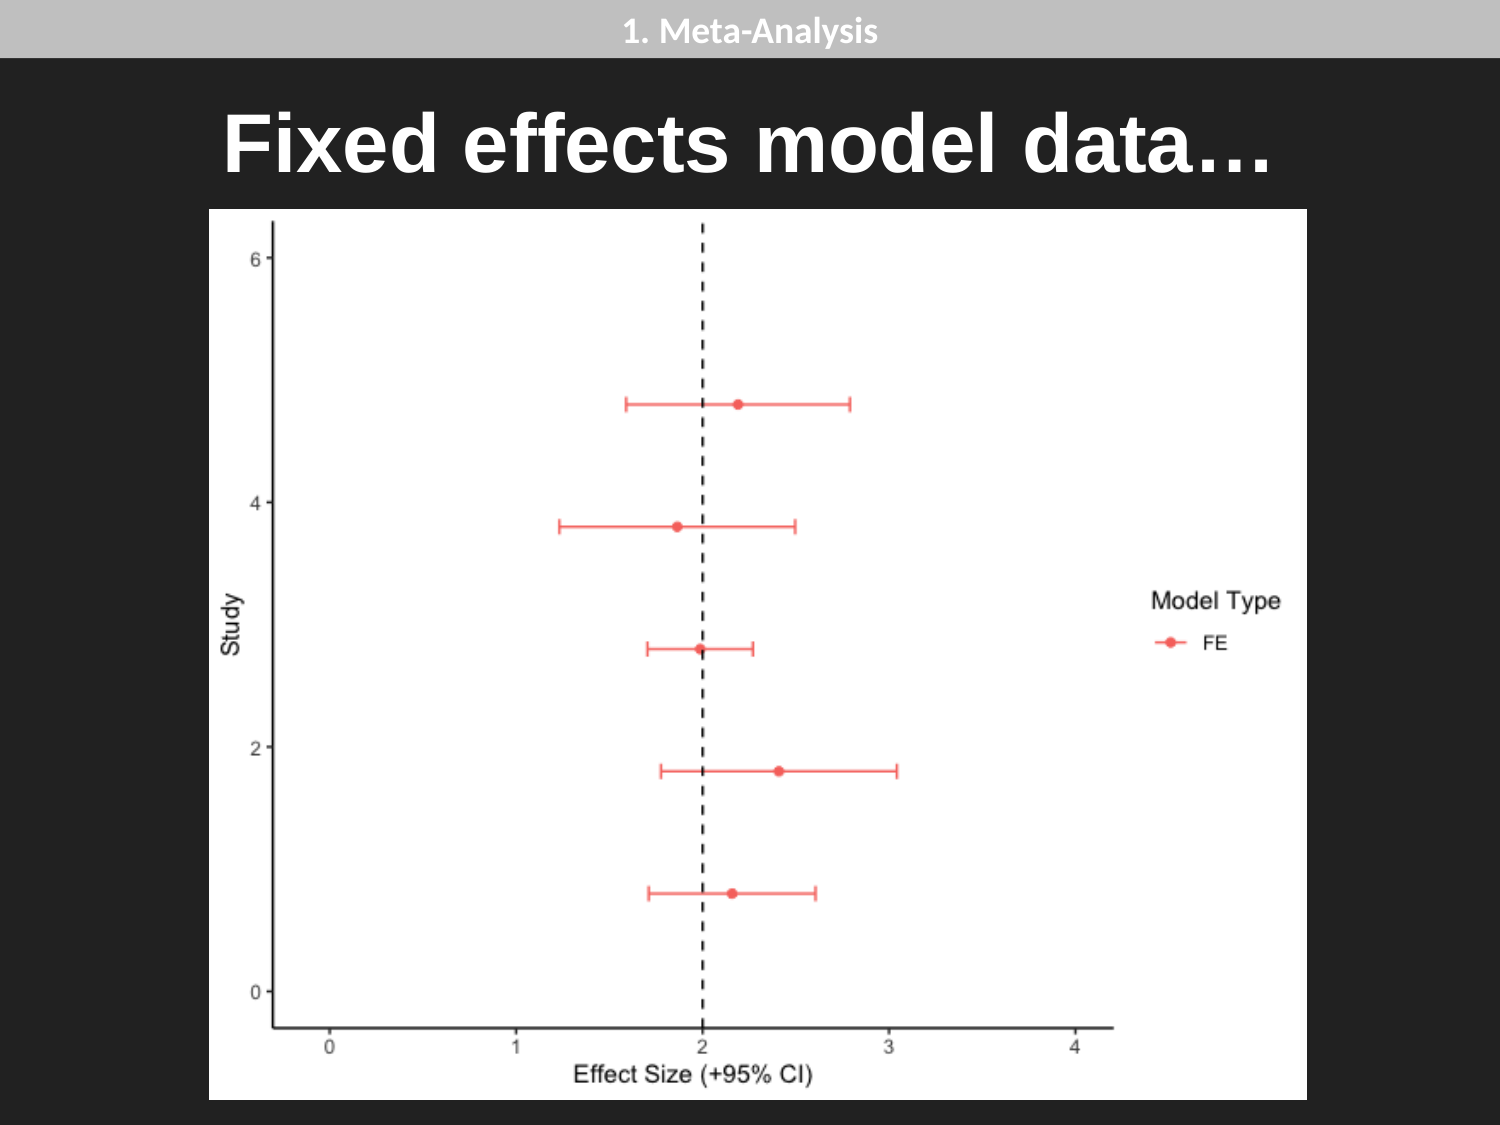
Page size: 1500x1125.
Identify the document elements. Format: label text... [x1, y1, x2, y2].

picture [209, 209, 1307, 1101]
text_box 1. Meta-Analysis [0, 0, 1500, 59]
title Fixed effects model data… [75, 59, 1425, 233]
